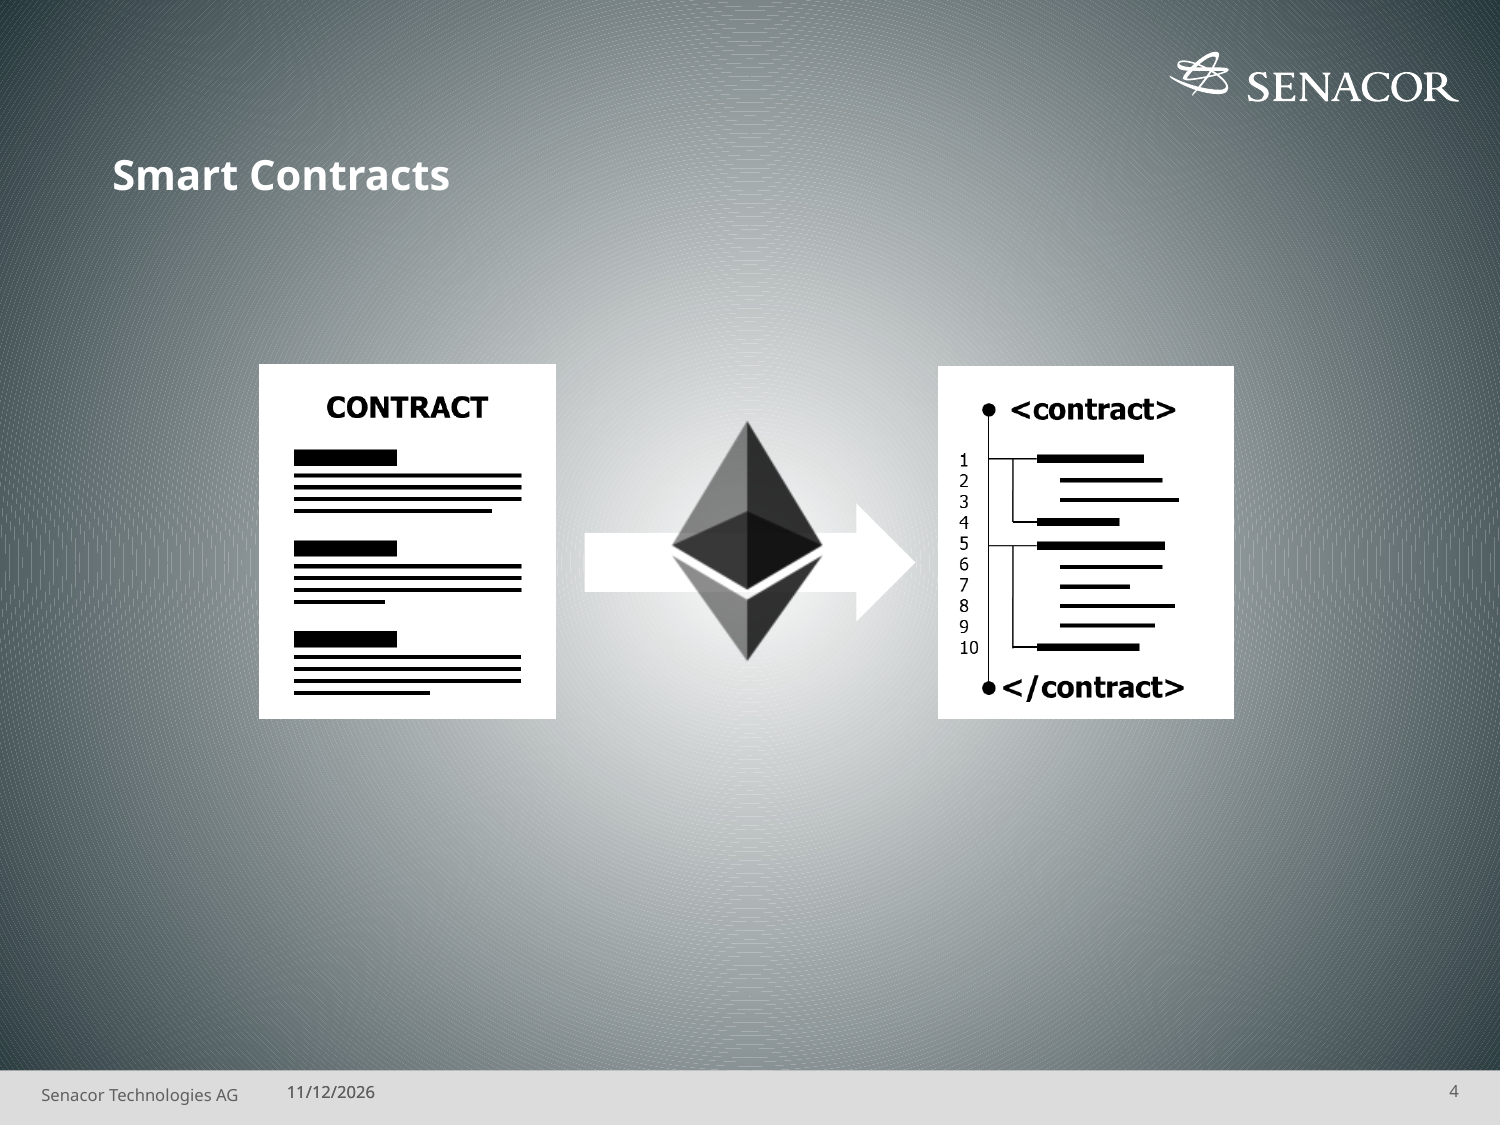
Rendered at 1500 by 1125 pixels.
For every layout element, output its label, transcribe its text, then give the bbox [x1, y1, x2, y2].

picture [258, 363, 556, 719]
text_box 11/13/2016 [286, 1070, 408, 1125]
title Smart Contracts [112, 149, 1459, 232]
picture [938, 366, 1234, 722]
slide_number 4 [1352, 1070, 1459, 1125]
picture [567, 361, 928, 722]
